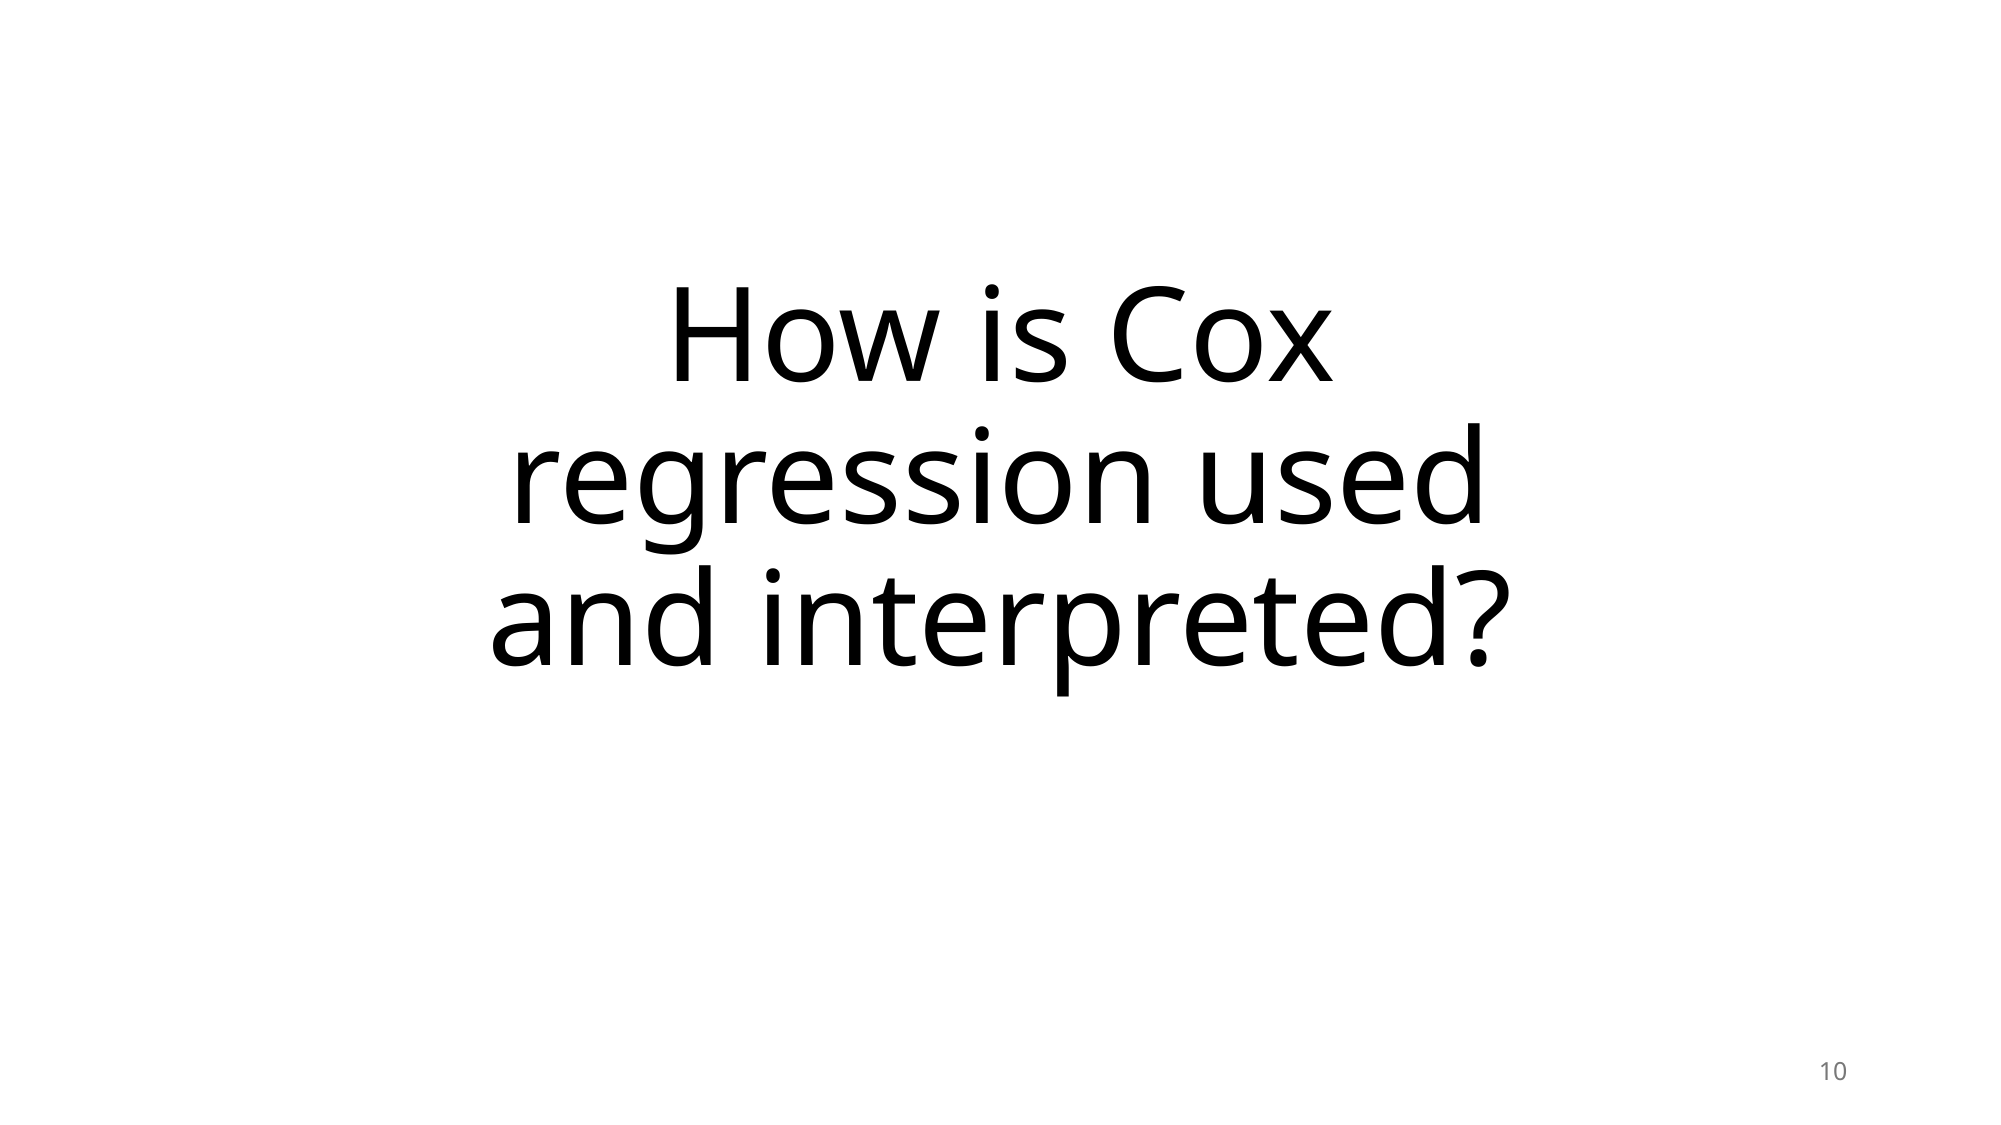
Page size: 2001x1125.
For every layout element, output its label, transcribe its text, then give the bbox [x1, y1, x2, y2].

title How is Cox regression used and interpreted? [437, 212, 1563, 750]
slide_number 10 [1412, 1042, 1863, 1103]
